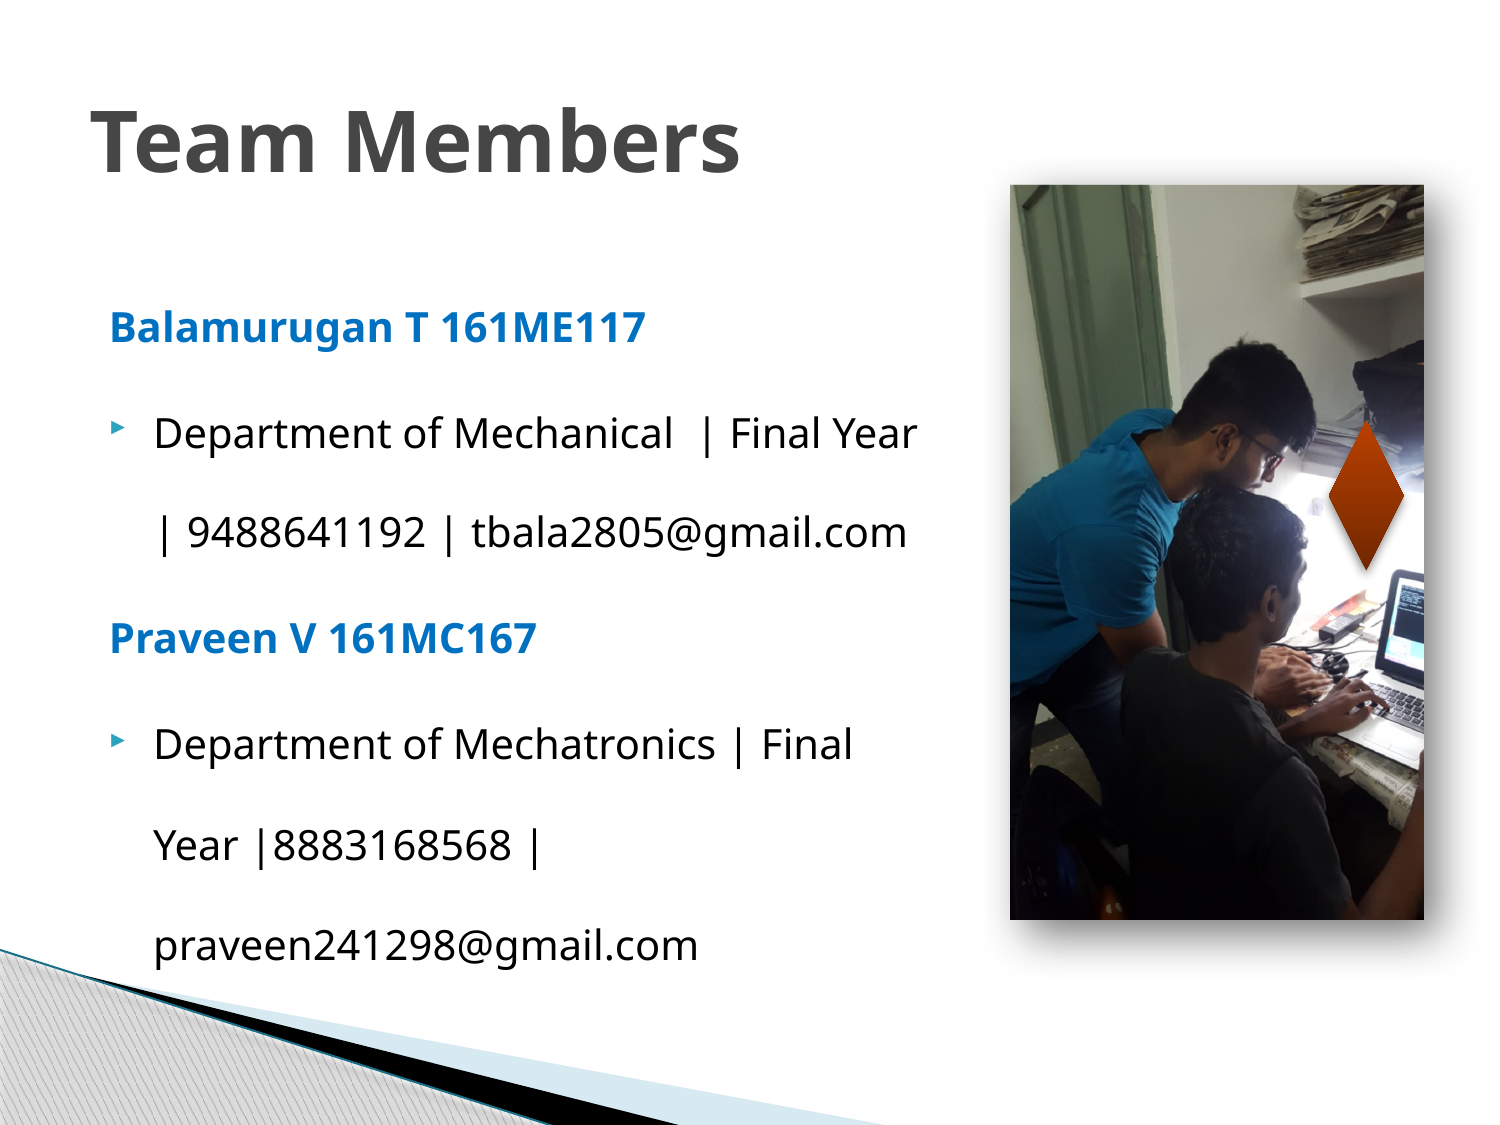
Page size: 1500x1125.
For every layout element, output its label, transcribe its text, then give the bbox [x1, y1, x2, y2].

list Balamurugan T 161ME117 Department of Mechanical | Final Year | 9488641192 | tbala2805@gmail.com Praveen V 161MC167 Department of Mechatronics | Final Year |8883168568 | praveen241298@gmail.com [75, 243, 939, 988]
picture [848, 186, 1500, 920]
title Team Members [75, 45, 1425, 233]
